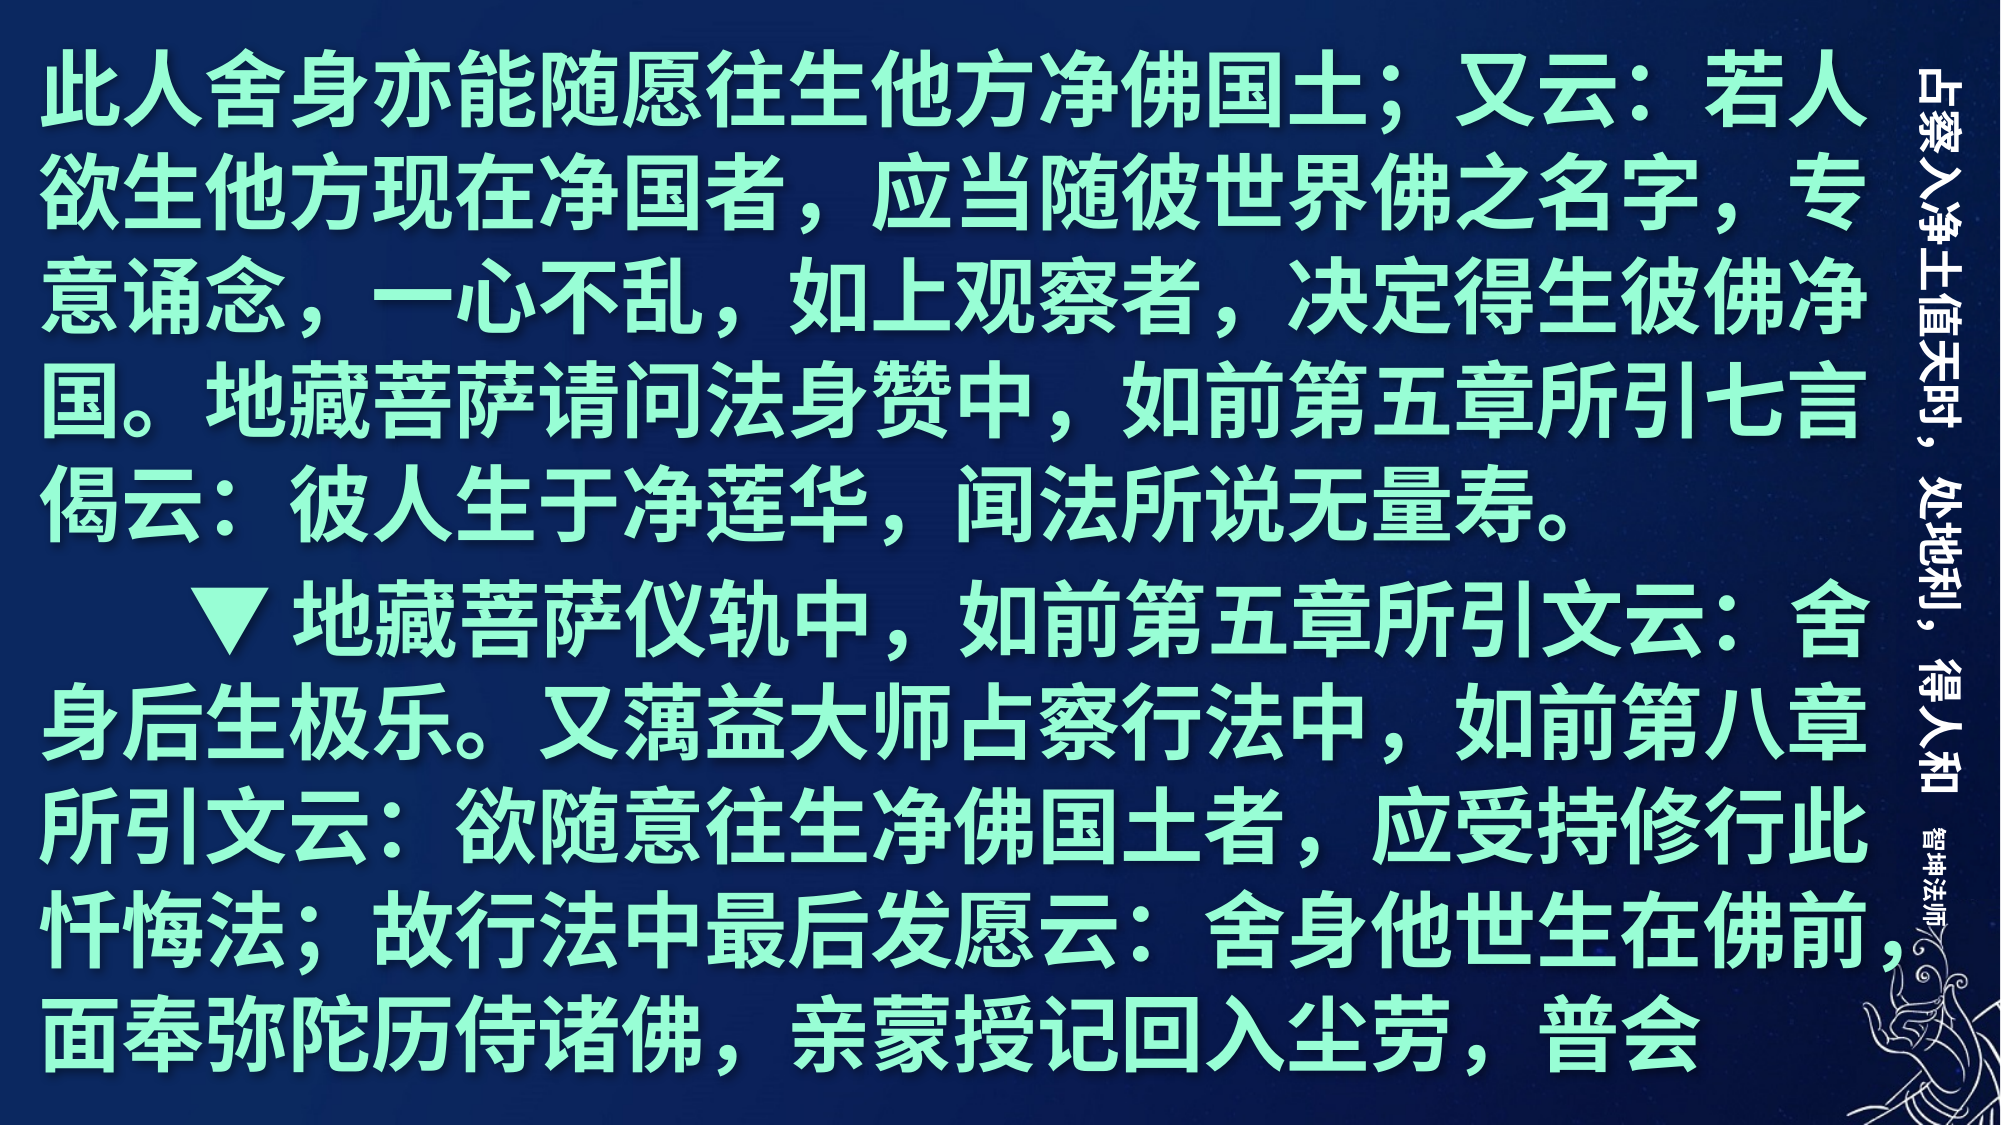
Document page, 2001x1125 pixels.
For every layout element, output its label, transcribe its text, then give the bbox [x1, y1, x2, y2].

picture [0, 0, 2001, 1125]
list 此人舍身亦能随愿往生他方净佛国土；又云：若人欲生他方现在净国者，应当随彼世界佛之名字，专意诵念，一心不乱，如上观察者，决定得生彼佛净国。地藏菩萨请问法身赞中，如前第五章所引七言偈云：彼人生于净莲华，闻法所说无量寿。 ▼地藏菩萨仪轨中，如前第五章所引文云：舍身后生极乐。又蕅益大师占察行法中，如前第八章所引文云：欲随意往生净佛国土者，应受持修行此忏悔法；故行法中最后发愿云：舍身他世生在佛前，面奉弥陀历侍诸佛，亲蒙授记回入尘劳，普会 [23, 25, 1914, 1103]
